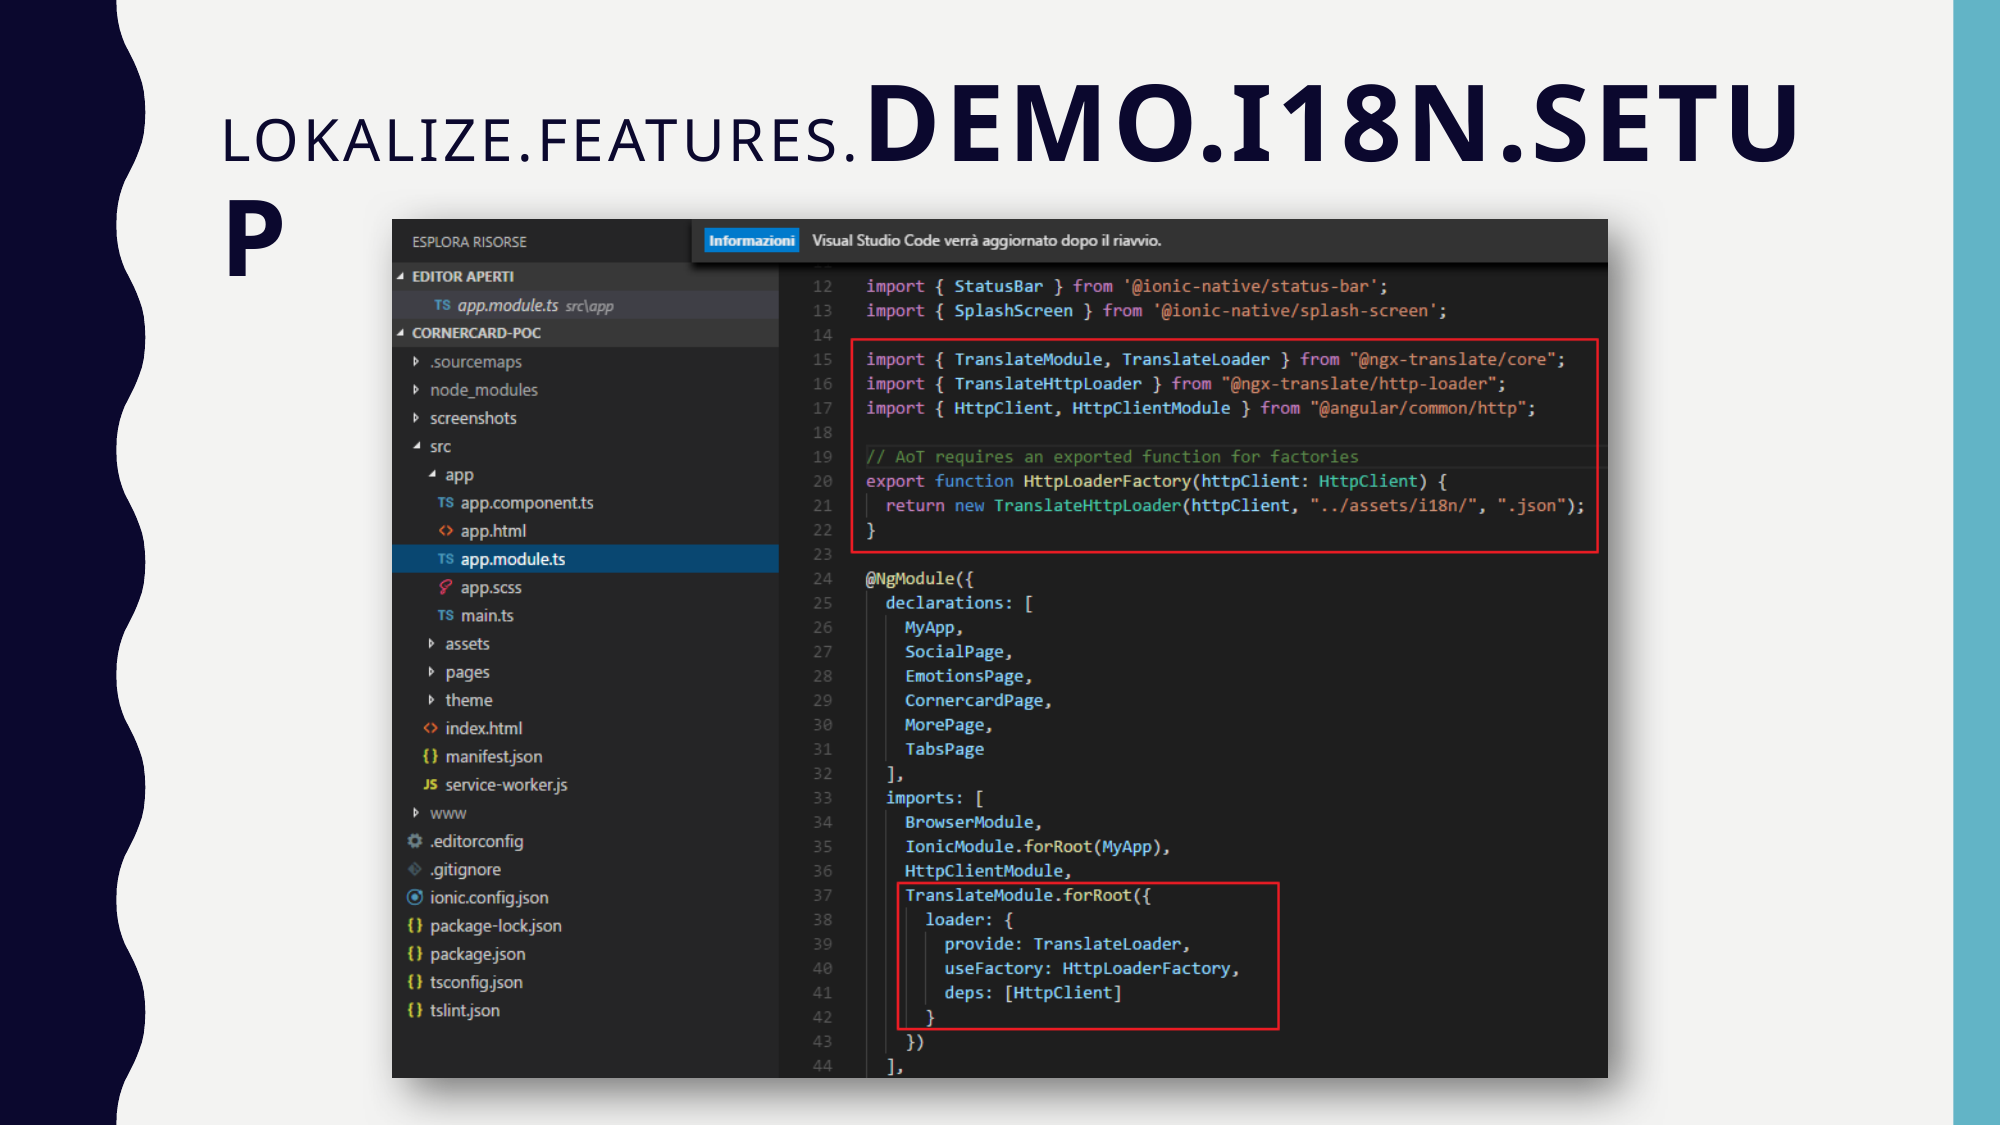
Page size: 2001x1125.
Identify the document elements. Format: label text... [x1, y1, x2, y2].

picture [392, 219, 1608, 1078]
title LOKALIZE.FEATURES.DEMO.I18N.SETUP [205, 62, 1875, 308]
